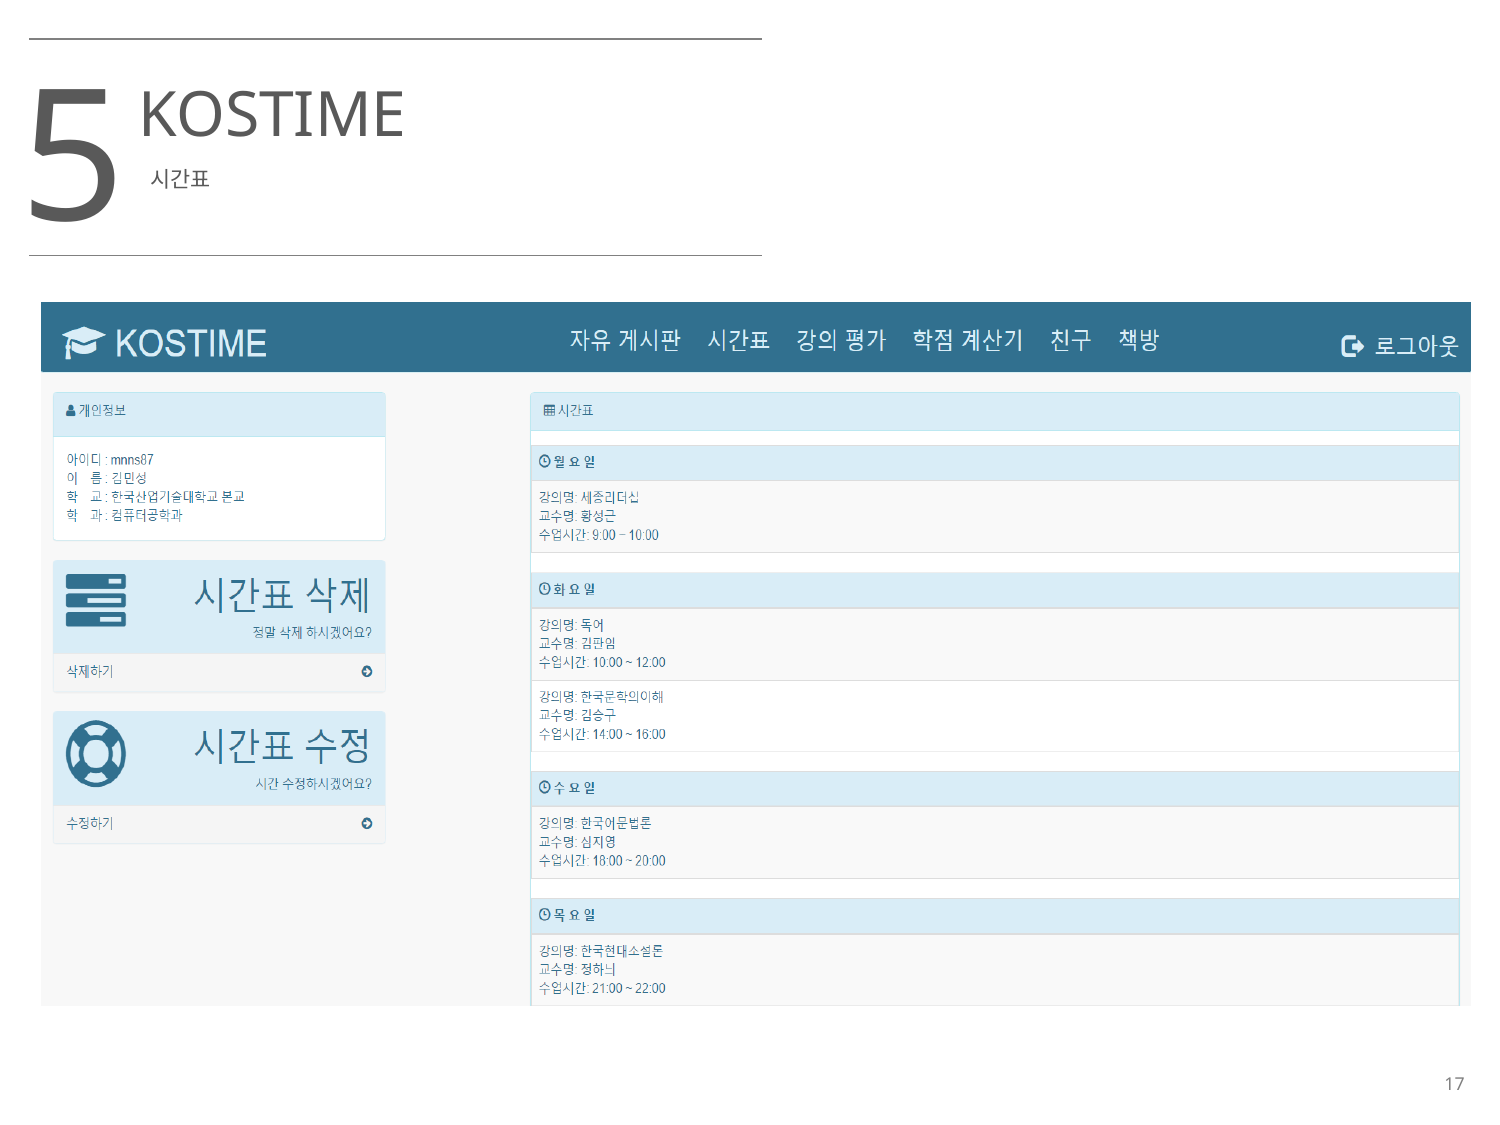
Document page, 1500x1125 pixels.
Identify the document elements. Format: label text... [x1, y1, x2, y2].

picture [41, 302, 1471, 1007]
text_box 시간표 [135, 148, 821, 200]
text_box KOSTIME [123, 66, 798, 157]
text_box 5 [5, 29, 183, 265]
